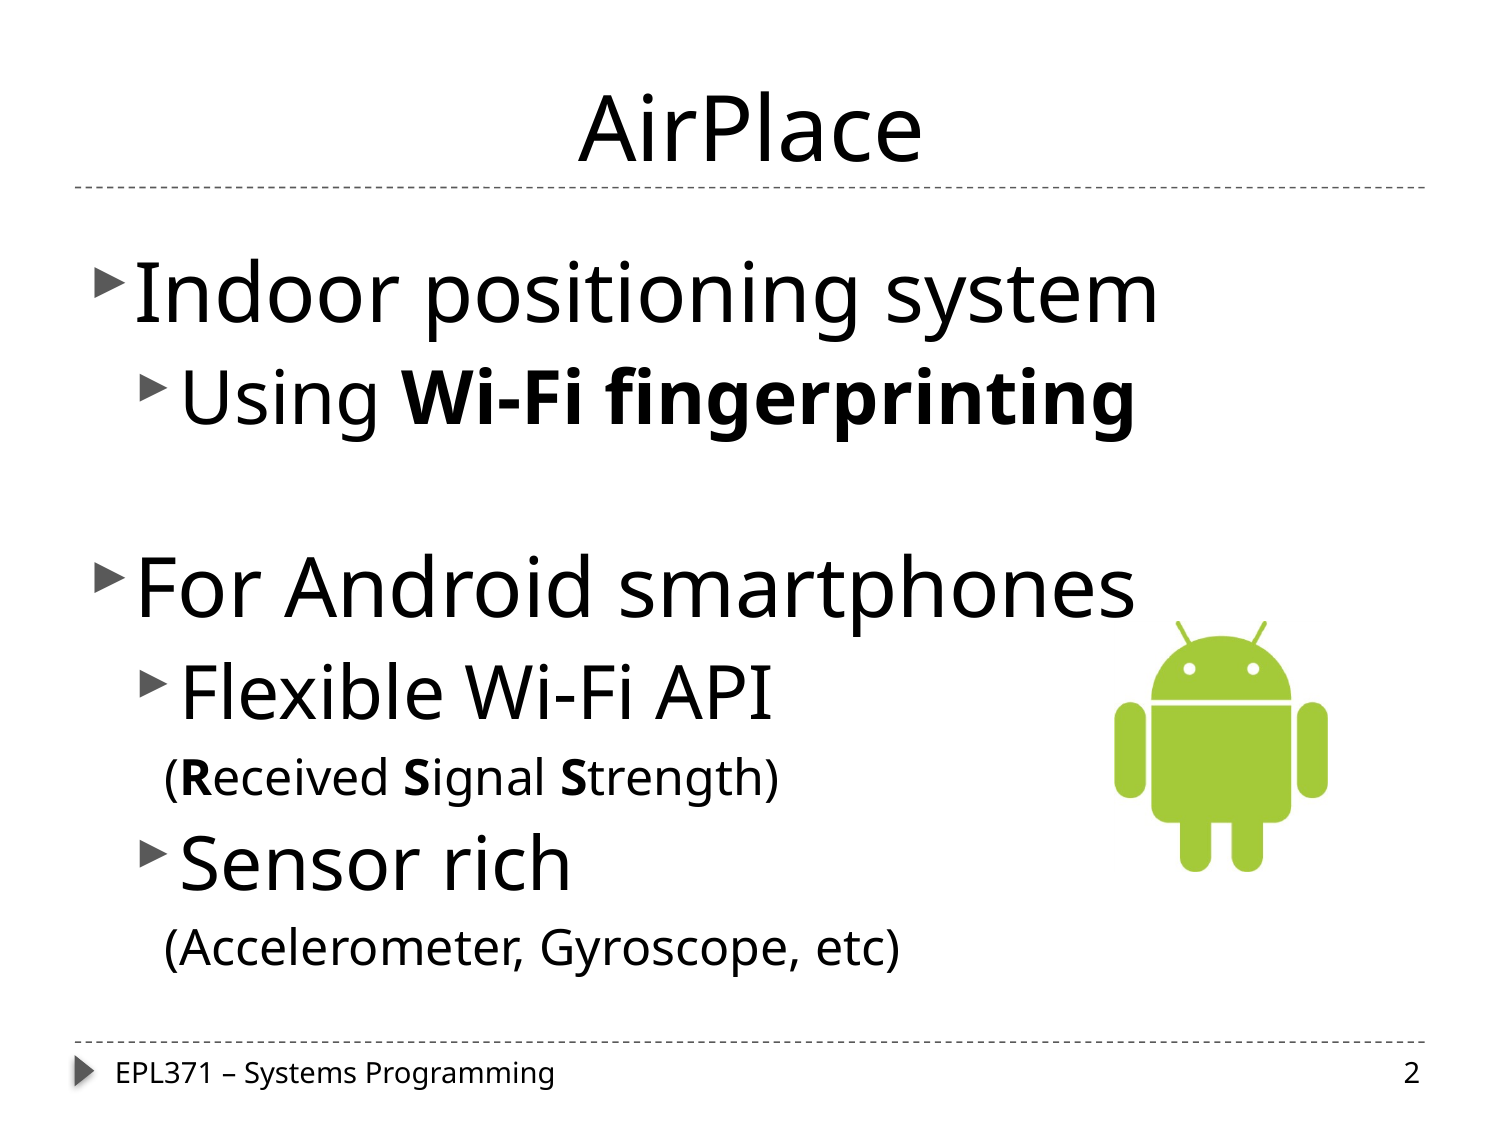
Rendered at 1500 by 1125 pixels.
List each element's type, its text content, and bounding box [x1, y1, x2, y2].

slide_number 2 [1110, 1046, 1436, 1107]
list Indoor positioning system Using Wi-Fi fingerprinting For Android smartphones Flexible Wi-Fi API (Received Signal Strength) Sensor rich (Accelerometer, Gyroscope, etc) [75, 231, 1425, 1094]
footer EPL371 – Systems Programming [100, 1046, 676, 1107]
picture [1114, 621, 1328, 872]
title AirPlace [76, 0, 1427, 188]
